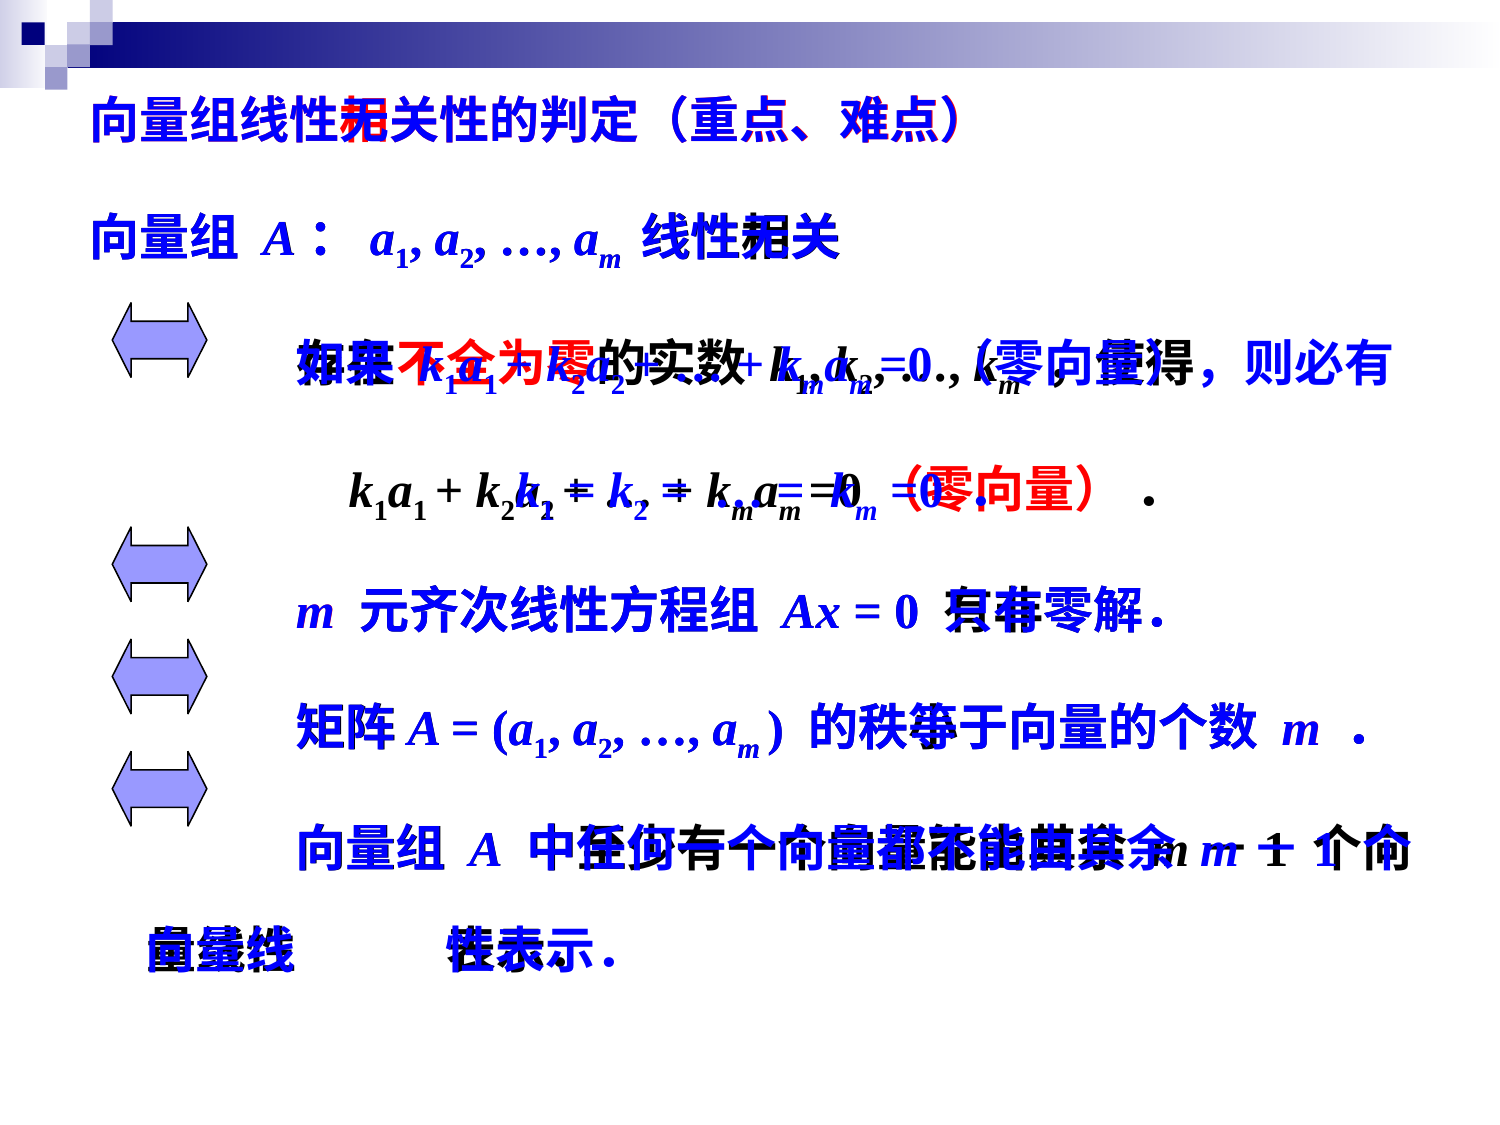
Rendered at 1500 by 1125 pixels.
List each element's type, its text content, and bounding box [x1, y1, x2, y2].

text_box 向量组线性无关性的判定（重点、难点） 向量组 A：a1, a2, …, am 线性无关 如果 k1a1 + k2a2 + … + kmam =0（零向量），则必有 k1 = k2 = … = km =0 ． m 元齐次线性方程组 Ax = 0 只有零解． 矩阵A = (a1, a2, …, am ) 的秩等于向量的个数 m ． 向量组 A 中任何一个向量都不能由其余 m－1 个向量线 性表示． [74, 74, 1459, 986]
text_box [112, 638, 207, 714]
text_box [112, 751, 207, 827]
text_box [112, 526, 207, 602]
text_box [112, 302, 207, 378]
